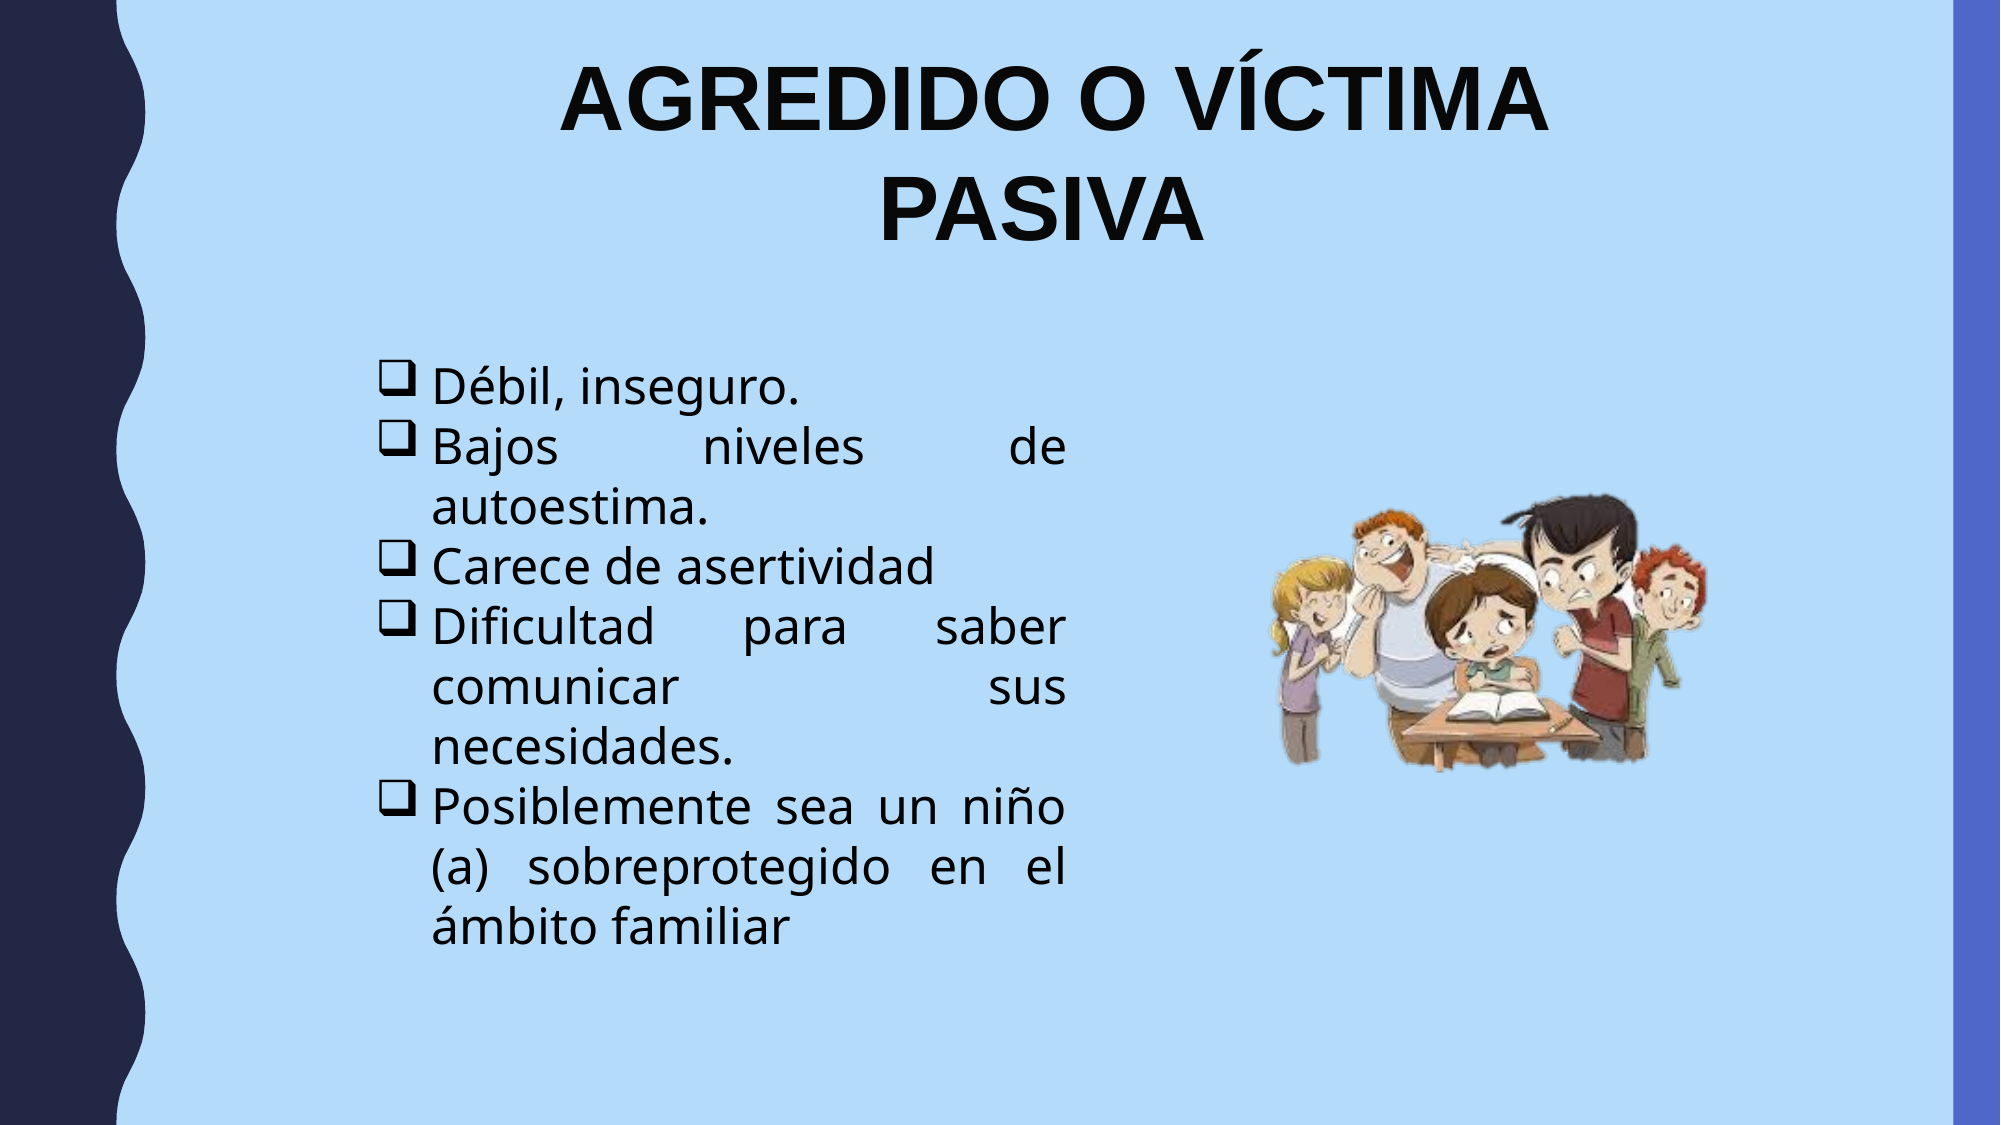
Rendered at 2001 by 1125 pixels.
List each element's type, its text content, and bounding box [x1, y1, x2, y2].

picture [1206, 465, 1762, 778]
text_box Débil, inseguro. Bajos niveles de autoestima. Carece de asertividad Dificultad para saber comunicar sus necesidades. Posiblemente sea un niño (a) sobreprotegido en el ámbito familiar [360, 347, 1083, 962]
text_box AGREDIDO O VÍCTIMA PASIVA [498, 31, 1610, 267]
